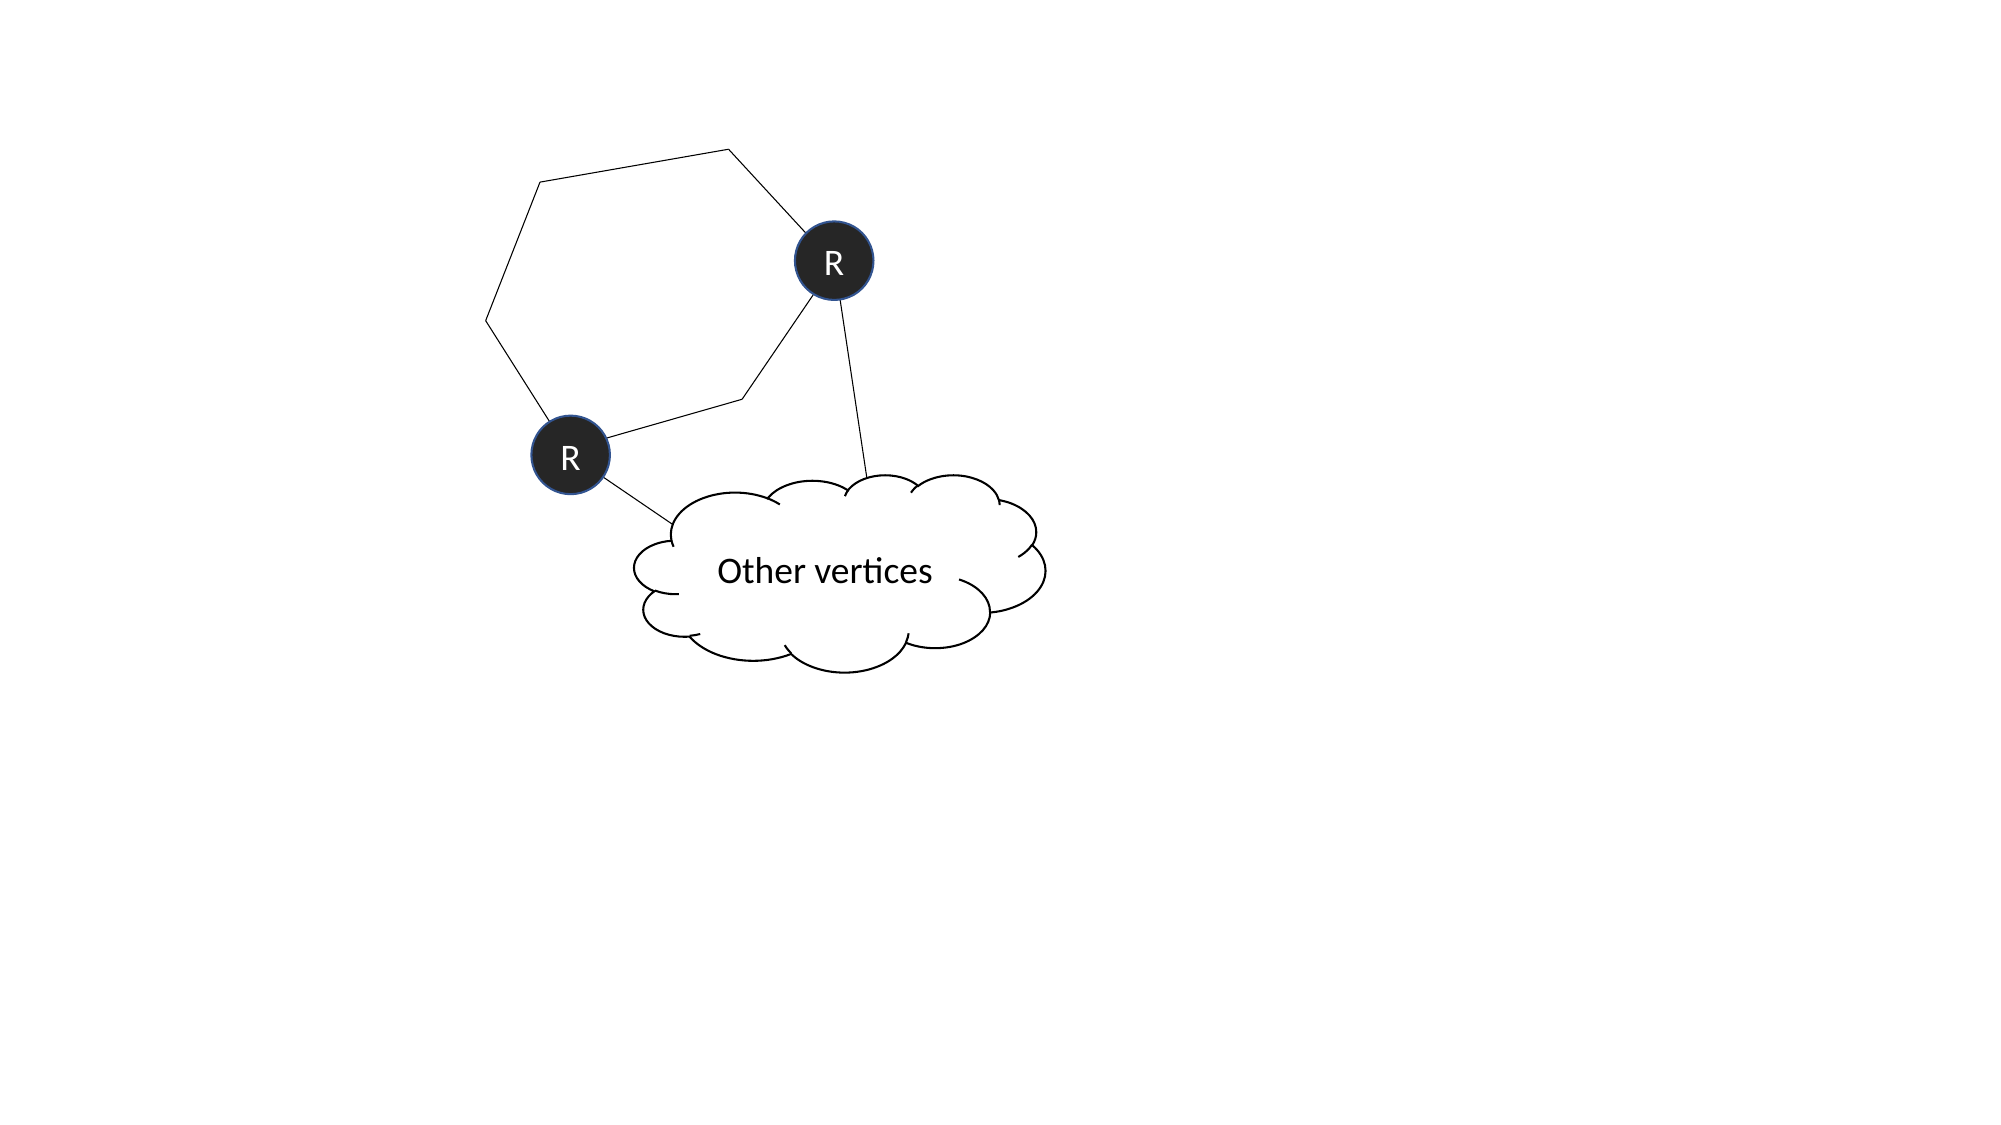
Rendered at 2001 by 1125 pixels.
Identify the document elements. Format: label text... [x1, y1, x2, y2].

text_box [834, 260, 874, 523]
text_box Other vertices [632, 474, 1047, 674]
text_box R [571, 449, 611, 454]
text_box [742, 263, 835, 400]
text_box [570, 454, 729, 563]
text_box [571, 399, 743, 449]
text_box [728, 149, 835, 264]
text_box R [835, 220, 875, 267]
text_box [539, 149, 728, 183]
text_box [485, 320, 571, 455]
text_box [485, 182, 540, 321]
text_box R [530, 455, 570, 496]
